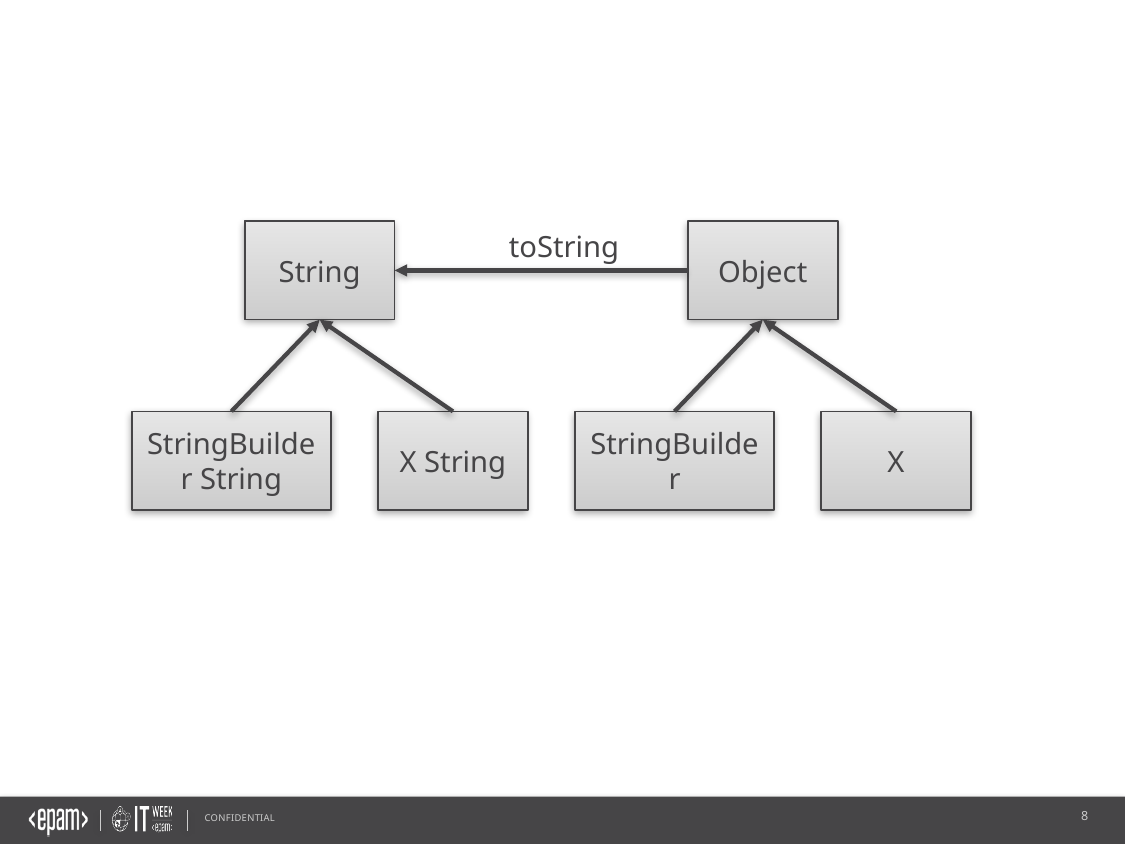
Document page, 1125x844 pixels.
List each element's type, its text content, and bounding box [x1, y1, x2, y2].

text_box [762, 319, 897, 412]
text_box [674, 319, 761, 412]
text_box X [820, 411, 972, 511]
text_box String [244, 220, 395, 318]
text_box StringBuilder [574, 411, 775, 511]
text_box StringBuilder String [131, 411, 332, 511]
picture [28, 808, 88, 837]
text_box Object [687, 220, 839, 318]
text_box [319, 319, 454, 412]
text_box toString [494, 221, 634, 269]
text_box X String [377, 411, 529, 511]
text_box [231, 319, 318, 412]
